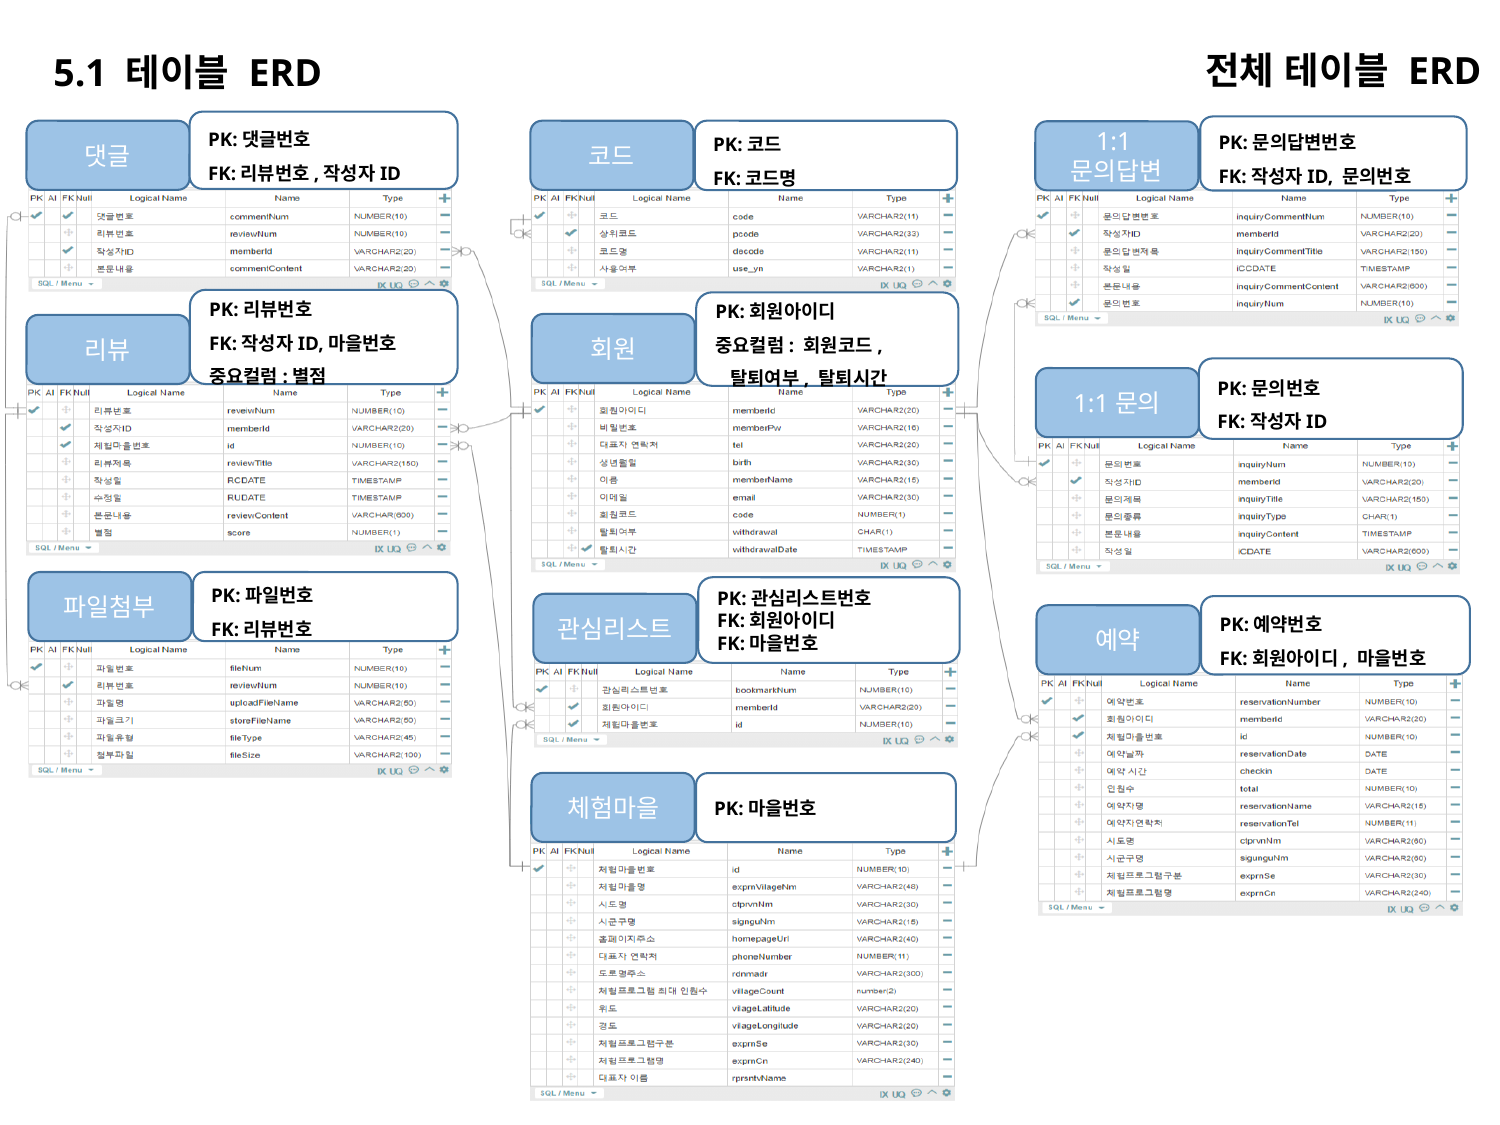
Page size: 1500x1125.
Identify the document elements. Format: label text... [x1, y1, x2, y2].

text_box 1:1문의답변 [1034, 120, 1199, 136]
text_box PK:코드 FK:코드명 [693, 119, 959, 136]
text_box 코드 [529, 119, 694, 136]
picture [0, 136, 1500, 1125]
text_box 전체 테이블 ERD [1190, 40, 1497, 100]
text_box 댓글 [25, 119, 188, 136]
text_box PK:댓글번호 FK:리뷰번호,작성자ID [188, 110, 459, 136]
text_box 5.1 테이블 ERD [38, 41, 338, 101]
text_box PK:문의답변번호 FK:작성자ID, 문의번호 [1199, 115, 1468, 136]
